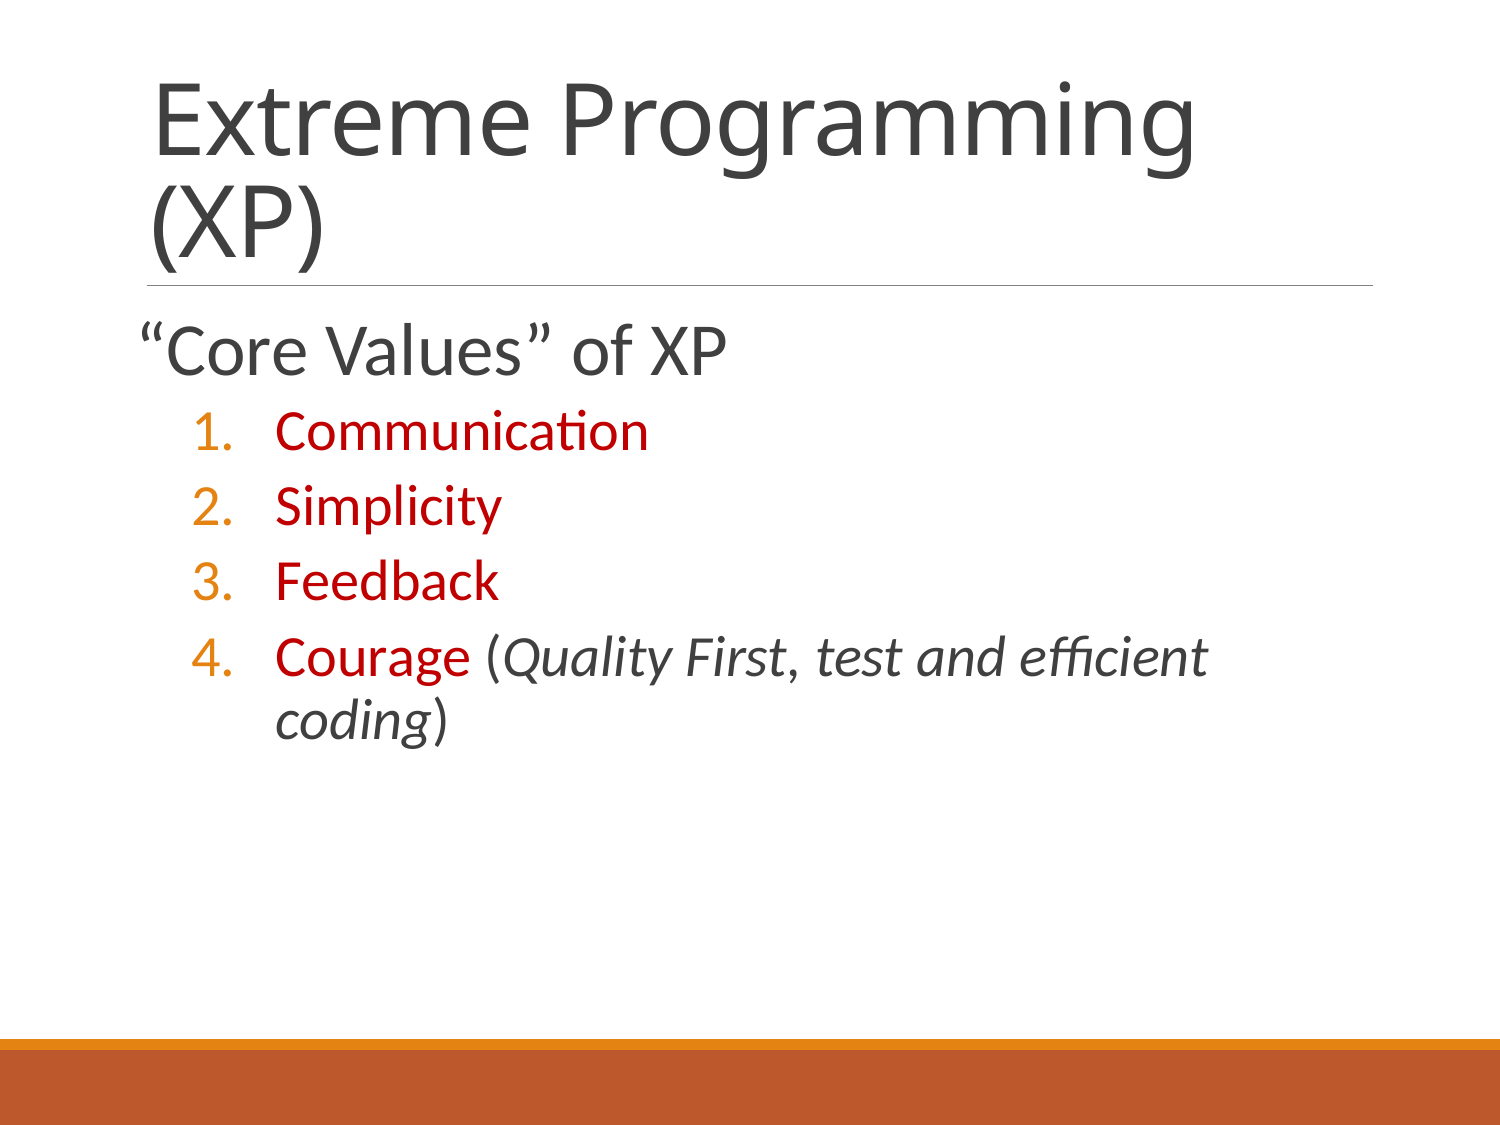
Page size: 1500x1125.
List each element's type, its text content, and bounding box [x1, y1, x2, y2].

list “Core Values” of XP Communication Simplicity Feedback Courage (Quality First, test and efficient coding) [135, 302, 1373, 963]
title Extreme Programming (XP) [135, 47, 1373, 285]
